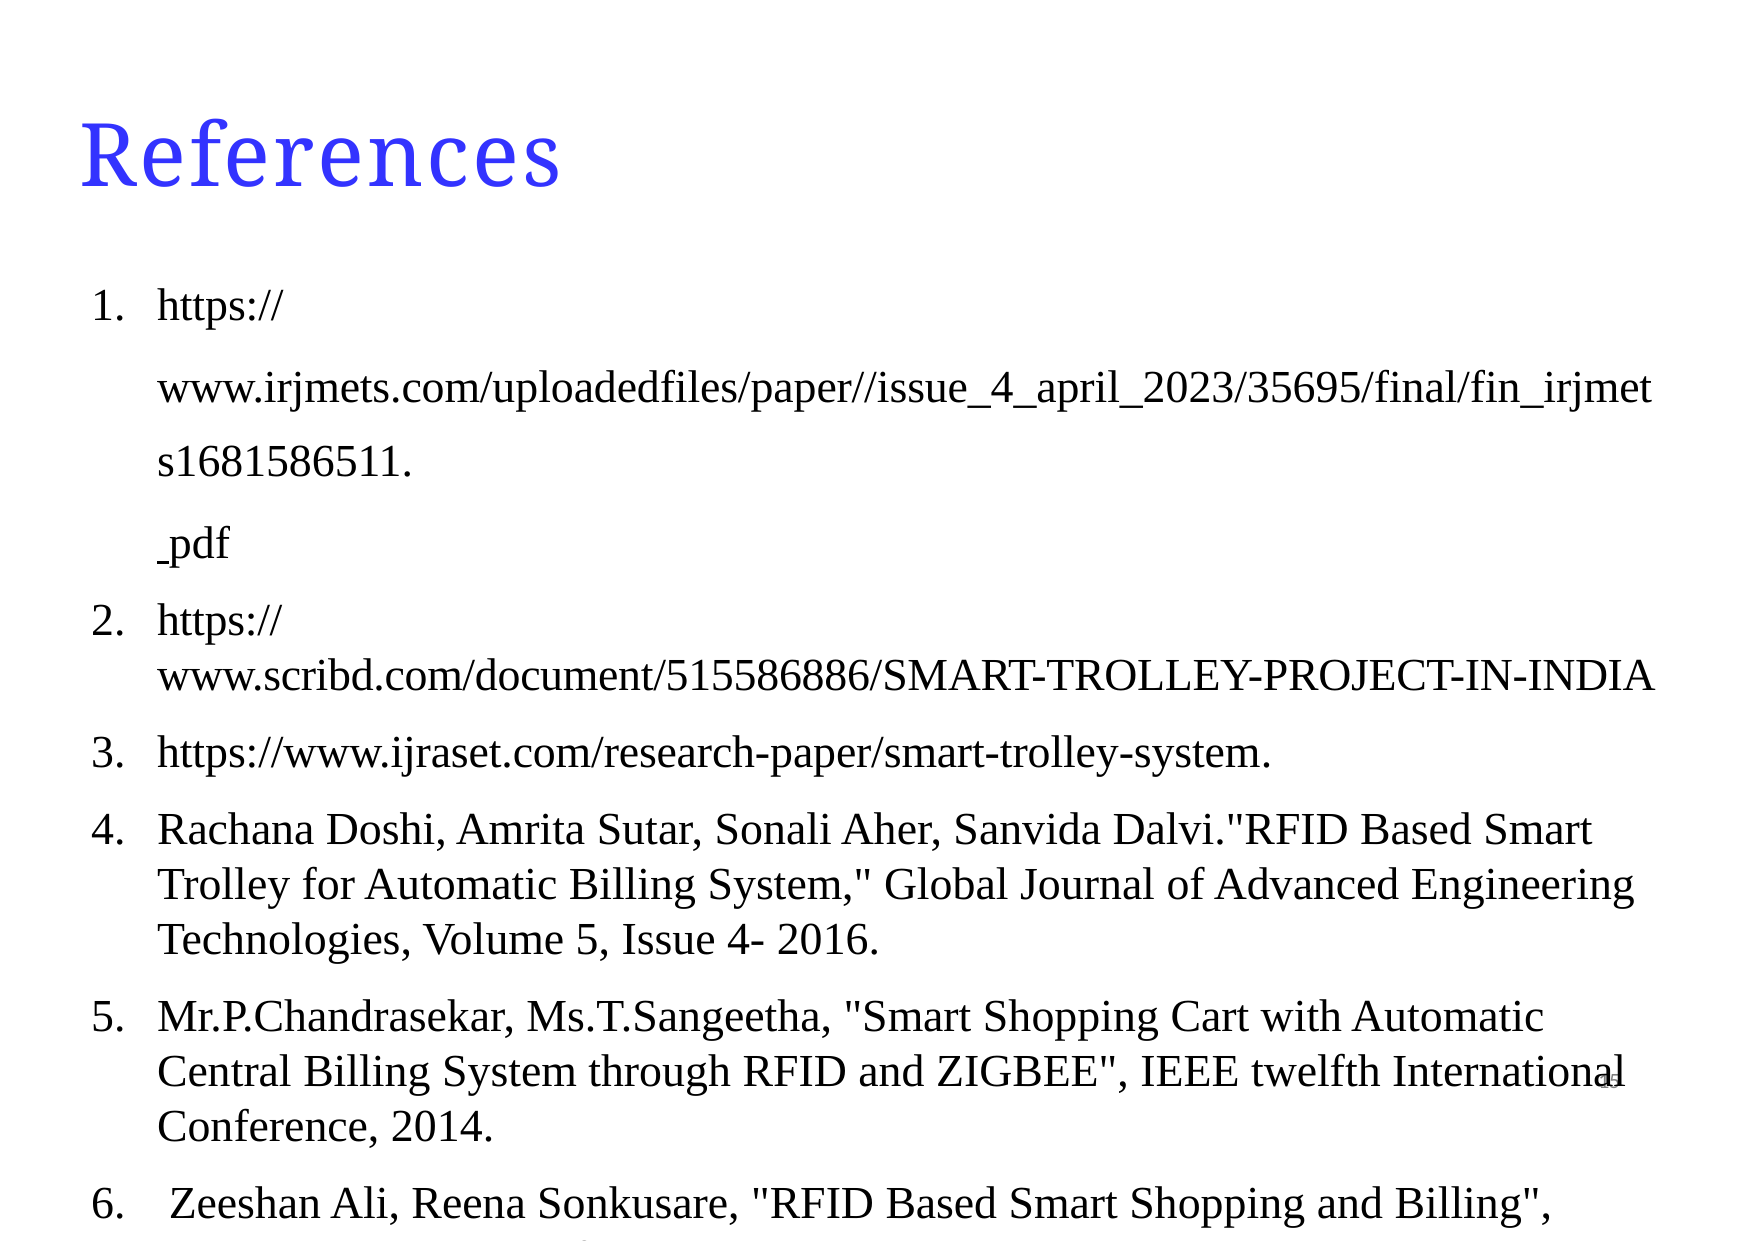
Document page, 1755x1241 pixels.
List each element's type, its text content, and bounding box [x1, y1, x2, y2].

title References [76, 96, 611, 307]
text_box https://www.irjmets.com/uploadedfiles/paper//issue_4_april_2023/35695/final/fin_irjmets1681586511. pdf https://www.scribd.com/document/515586886/SMART-TROLLEY-PROJECT-IN-INDIA https://www.ijraset.com/research-paper/smart-trolley-system. Rachana Doshi, Amrita Sutar, Sonali Aher, Sanvida Dalvi."RFID Based Smart Trolley for Automatic Billing System," Global Journal of Advanced Engineering Technologies, Volume 5, Issue 4- 2016. Mr.P.Chandrasekar, Ms.T.Sangeetha, "Smart Shopping Cart with Automatic Central Billing System through RFID and ZIGBEE", IEEE twelfth International Conference, 2014. Zeeshan Ali, Reena Sonkusare, "RFID Based Smart Shopping and Billing", International Journal of Advanced Research in Computer and Communication Engineering Vol. 2, Issue 12, December 2013. [89, 245, 1665, 1241]
